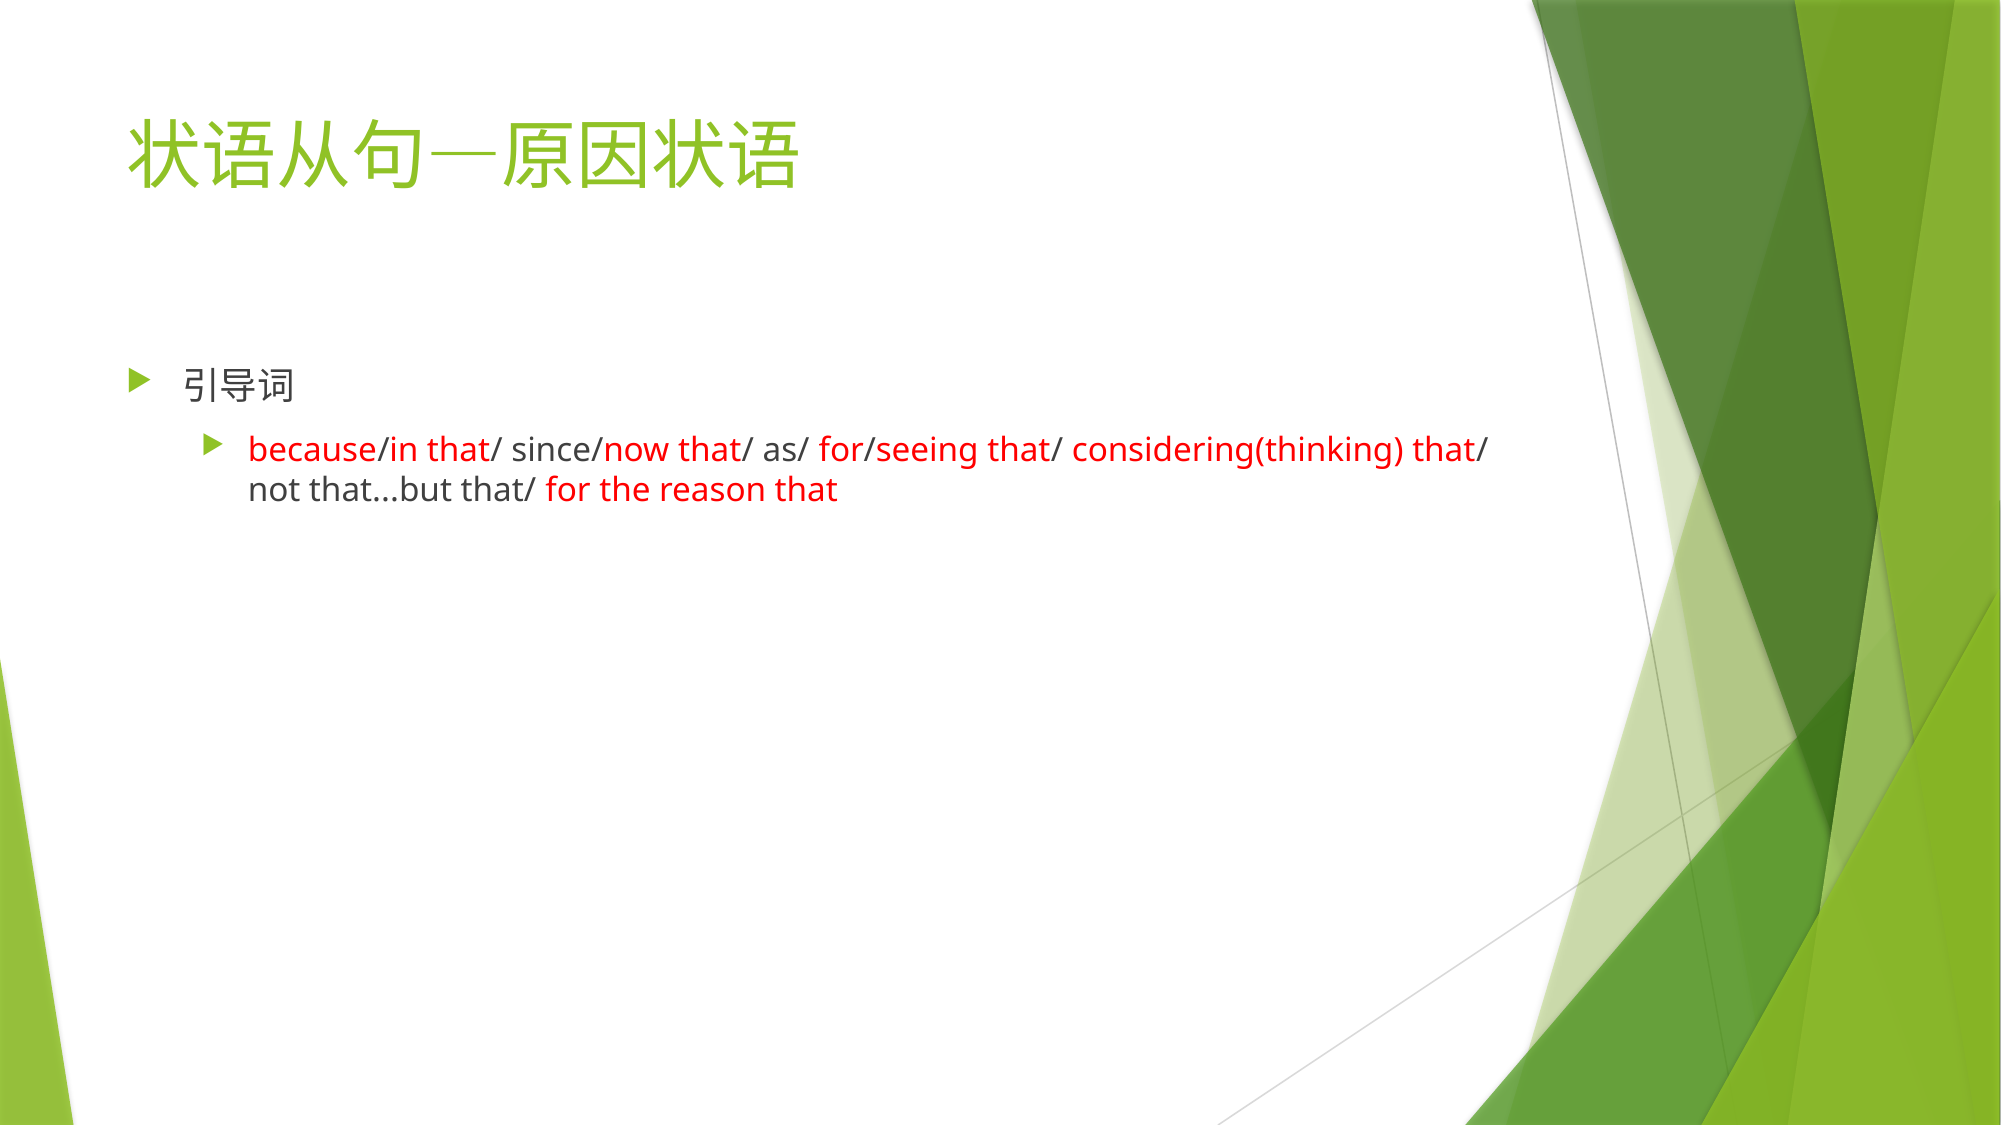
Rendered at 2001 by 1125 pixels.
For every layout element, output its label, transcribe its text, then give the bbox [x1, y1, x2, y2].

list 引导词 because/in that/ since/now that/ as/ for/seeing that/ considering(thinking) that/ not that...but that/ for the reason that [111, 354, 1522, 992]
title 状语从句—原因状语 [111, 99, 1522, 317]
